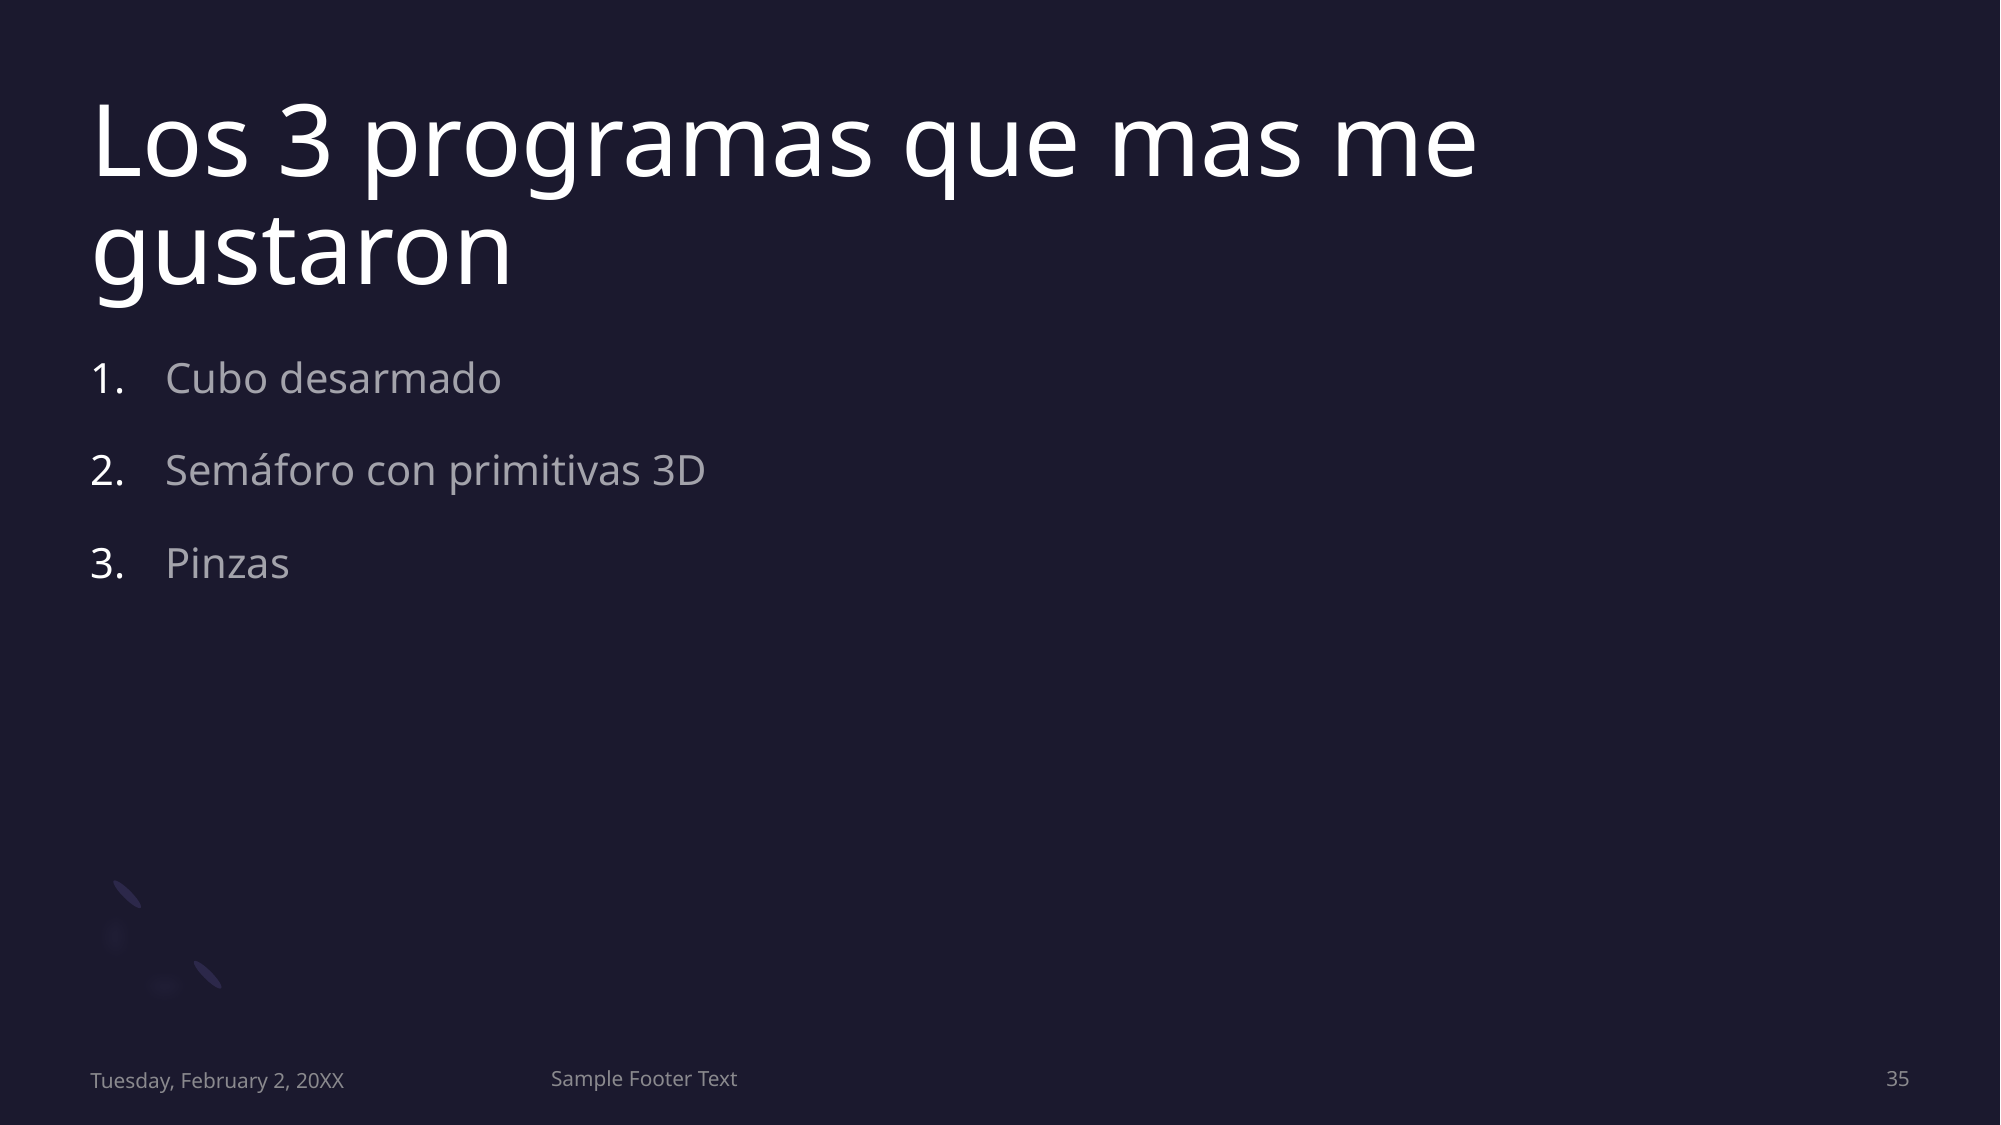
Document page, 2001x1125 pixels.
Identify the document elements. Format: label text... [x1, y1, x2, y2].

footer Sample Footer Text [551, 1067, 1598, 1093]
title Los 3 programas que mas me gustaron [90, 90, 1910, 309]
slide_number 35 [1632, 1067, 1910, 1093]
list Cubo desarmado Semáforo con primitivas 3D Pinzas [90, 346, 1910, 1000]
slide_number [90, 1067, 522, 1093]
